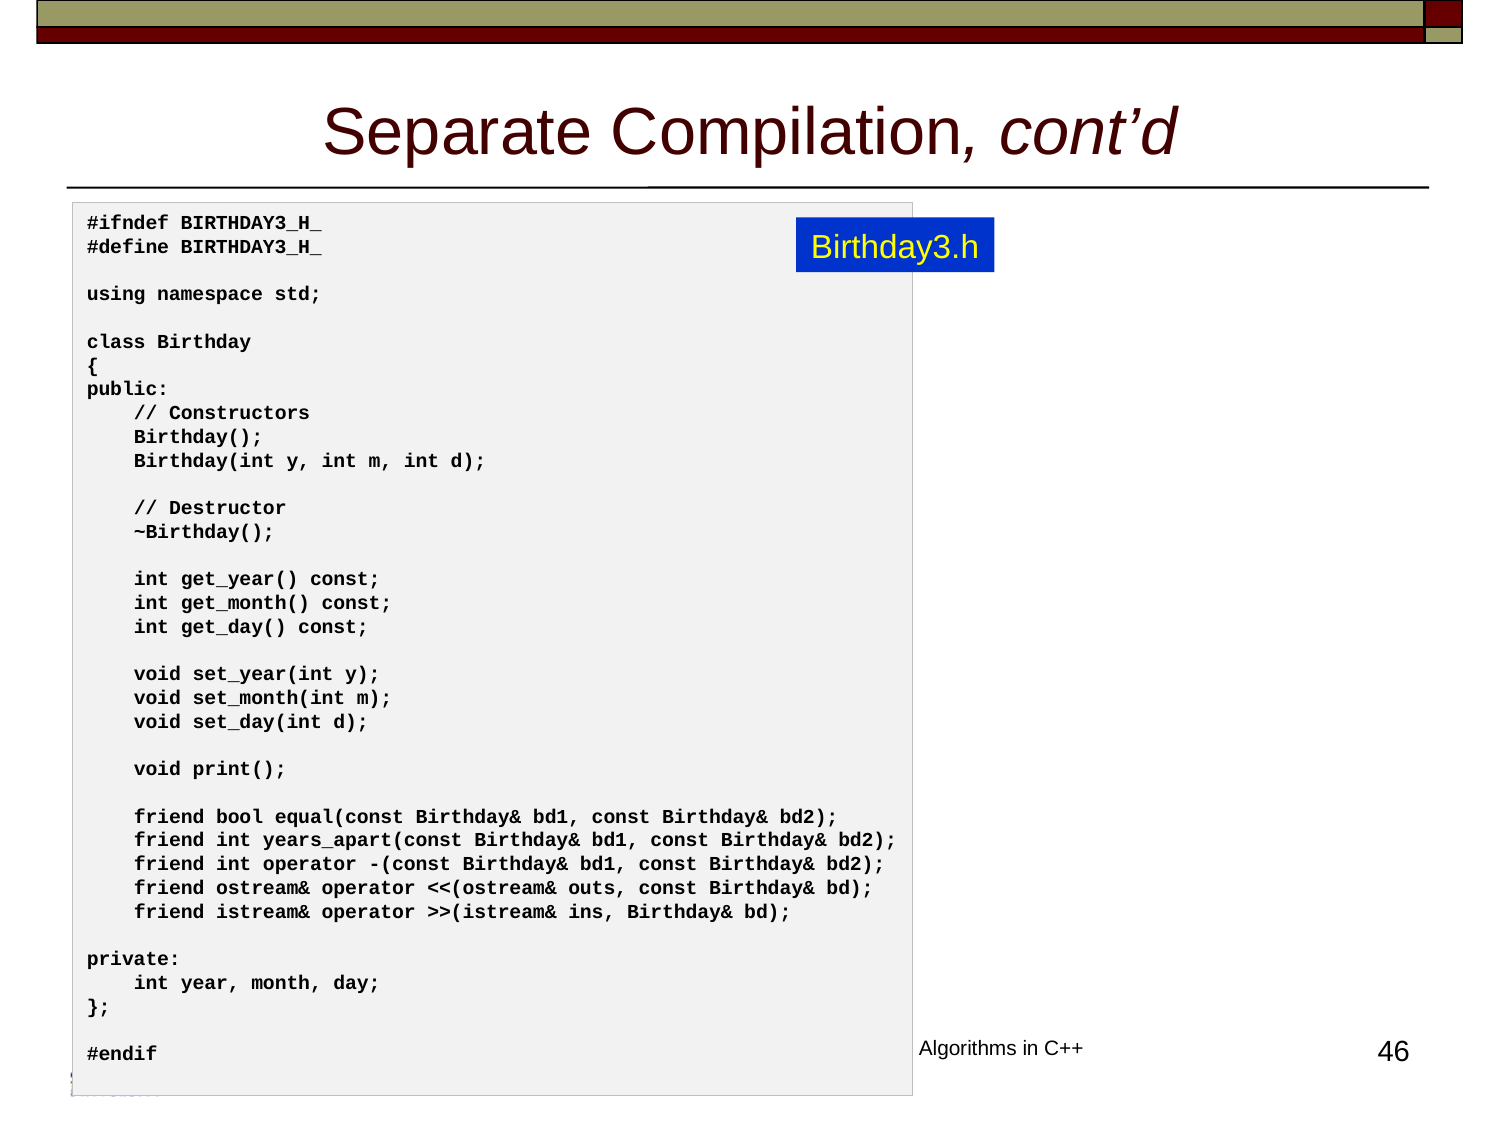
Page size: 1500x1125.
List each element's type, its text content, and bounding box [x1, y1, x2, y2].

text_box #ifndef BIRTHDAY3_H_ #define BIRTHDAY3_H_ using namespace std; class Birthday { public: // Constructors Birthday(); Birthday(int y, int m, int d); // Destructor ~Birthday(); int get_year() const; int get_month() const; int get_day() const; void set_year(int y); void set_month(int m); void set_day(int d); void print(); friend bool equal(const Birthday& bd1, const Birthday& bd2); friend int years_apart(const Birthday& bd1, const Birthday& bd2); friend int operator -(const Birthday& bd1, const Birthday& bd2); friend ostream& operator <<(ostream& outs, const Birthday& bd); friend istream& operator >>(istream& ins, Birthday& bd); private: int year, month, day; }; #endif [72, 202, 913, 1096]
slide_number 46 [1112, 1025, 1425, 1100]
picture [60, 1012, 166, 1112]
text_box Birthday3.h [796, 217, 995, 273]
title Separate Compilation, cont’d [75, 67, 1425, 175]
